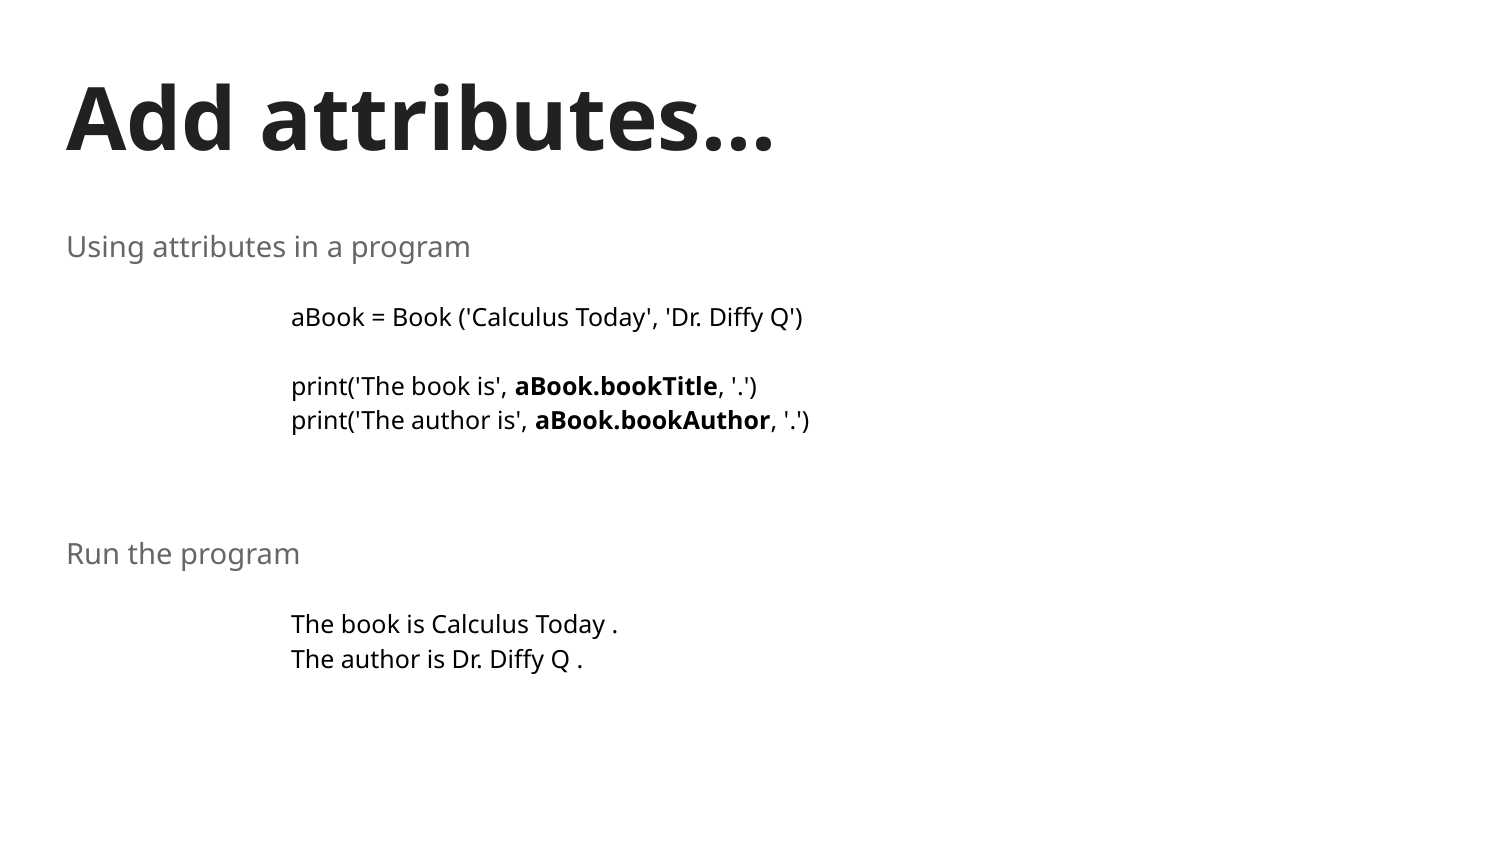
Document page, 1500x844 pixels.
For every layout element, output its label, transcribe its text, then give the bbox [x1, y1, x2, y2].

list Using attributes in a program aBook = Book ('Calculus Today', 'Dr. Diffy Q') print('The book is', aBook.bookTitle, '.') print('The author is', aBook.bookAuthor, '.') Run the program The book is Calculus Today . The author is Dr. Diffy Q . [51, 207, 1449, 817]
title Add attributes... [51, 48, 1449, 180]
